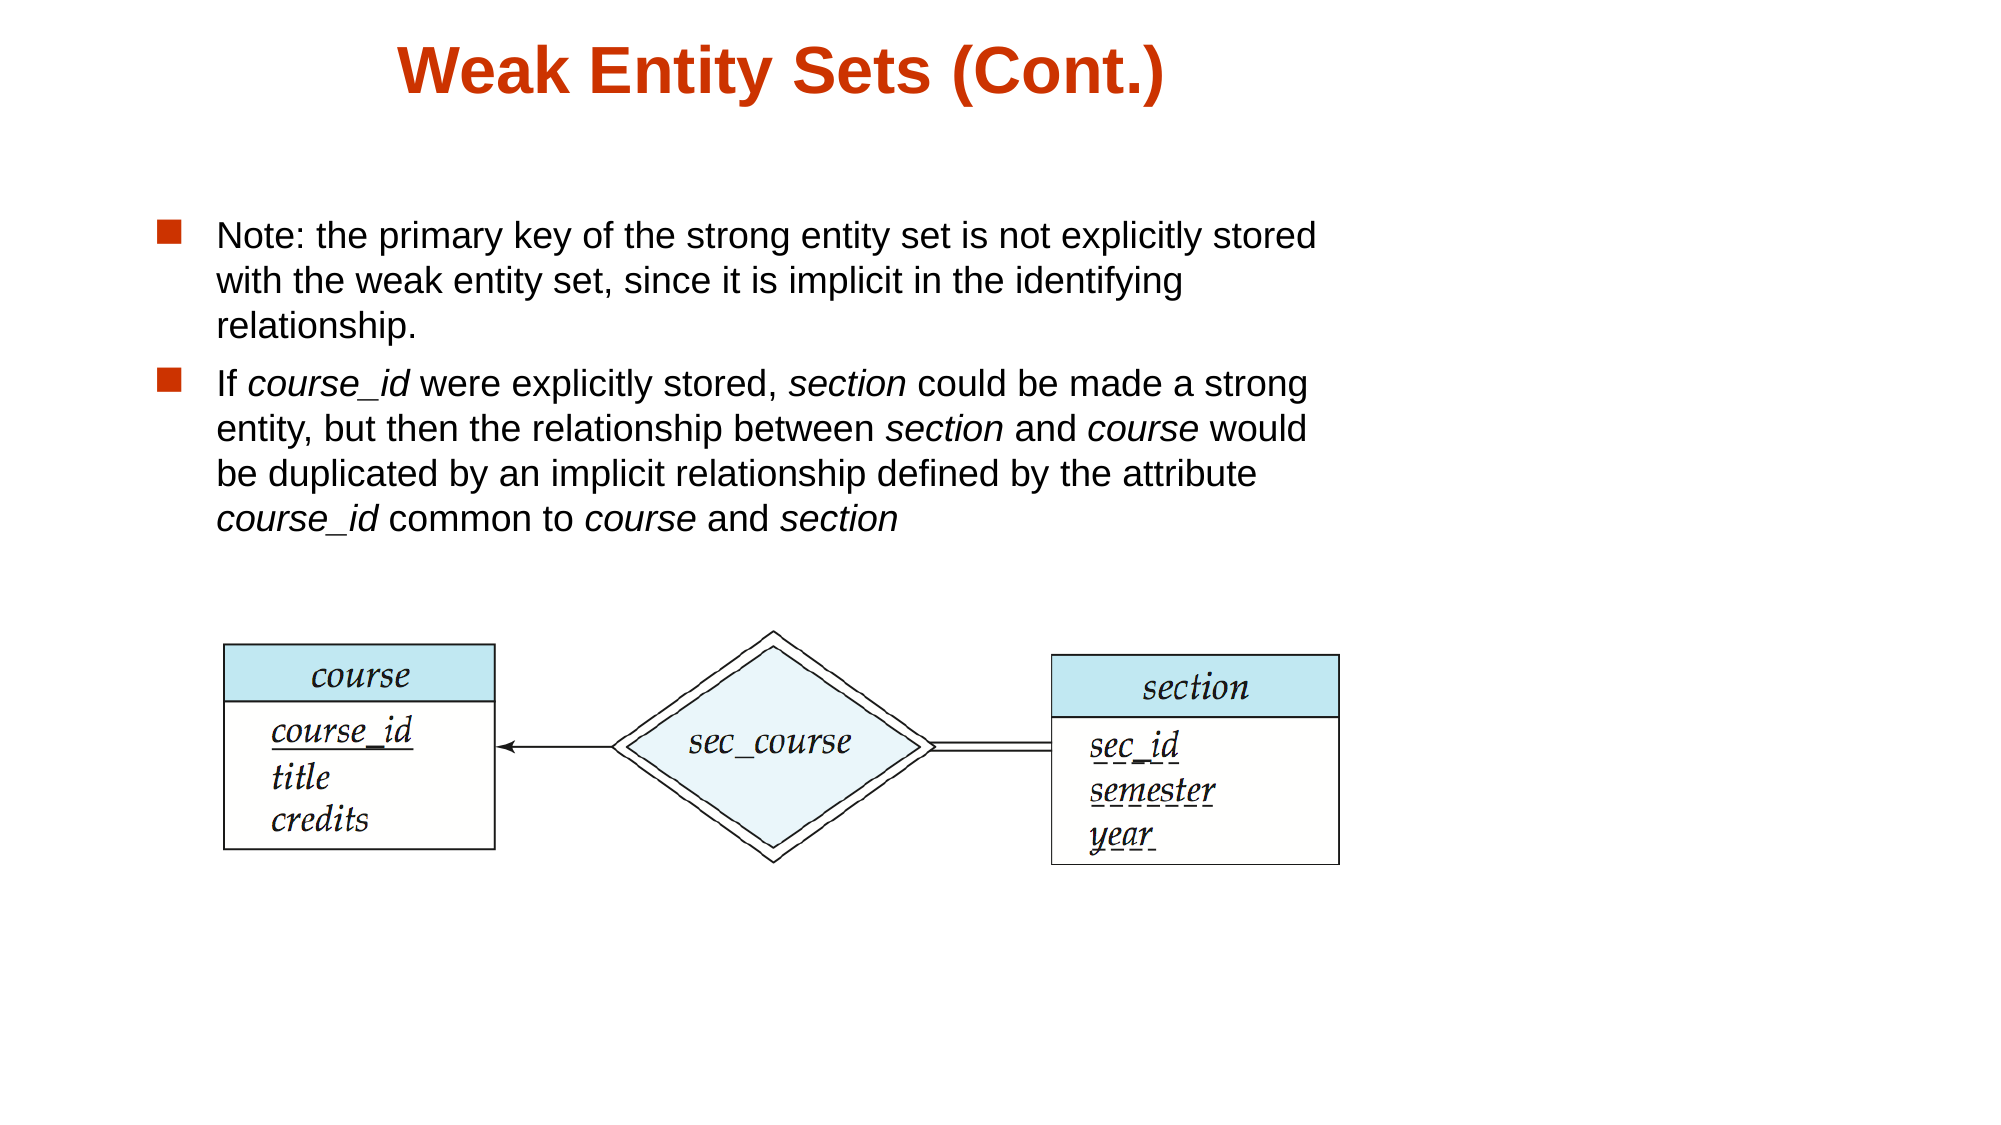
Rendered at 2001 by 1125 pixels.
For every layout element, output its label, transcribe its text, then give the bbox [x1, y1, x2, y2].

title Weak Entity Sets (Cont.) [356, 14, 1209, 116]
list Note: the primary key of the strong entity set is not explicitly stored with the weak entity set, since it is implicit in the identifying relationship. If course_id were explicitly stored, section could be made a strong entity, but then the relationship between section and course would be duplicated by an implicit relationship defined by the attribute course_id common to course and section [145, 203, 1357, 845]
picture [223, 628, 1341, 866]
